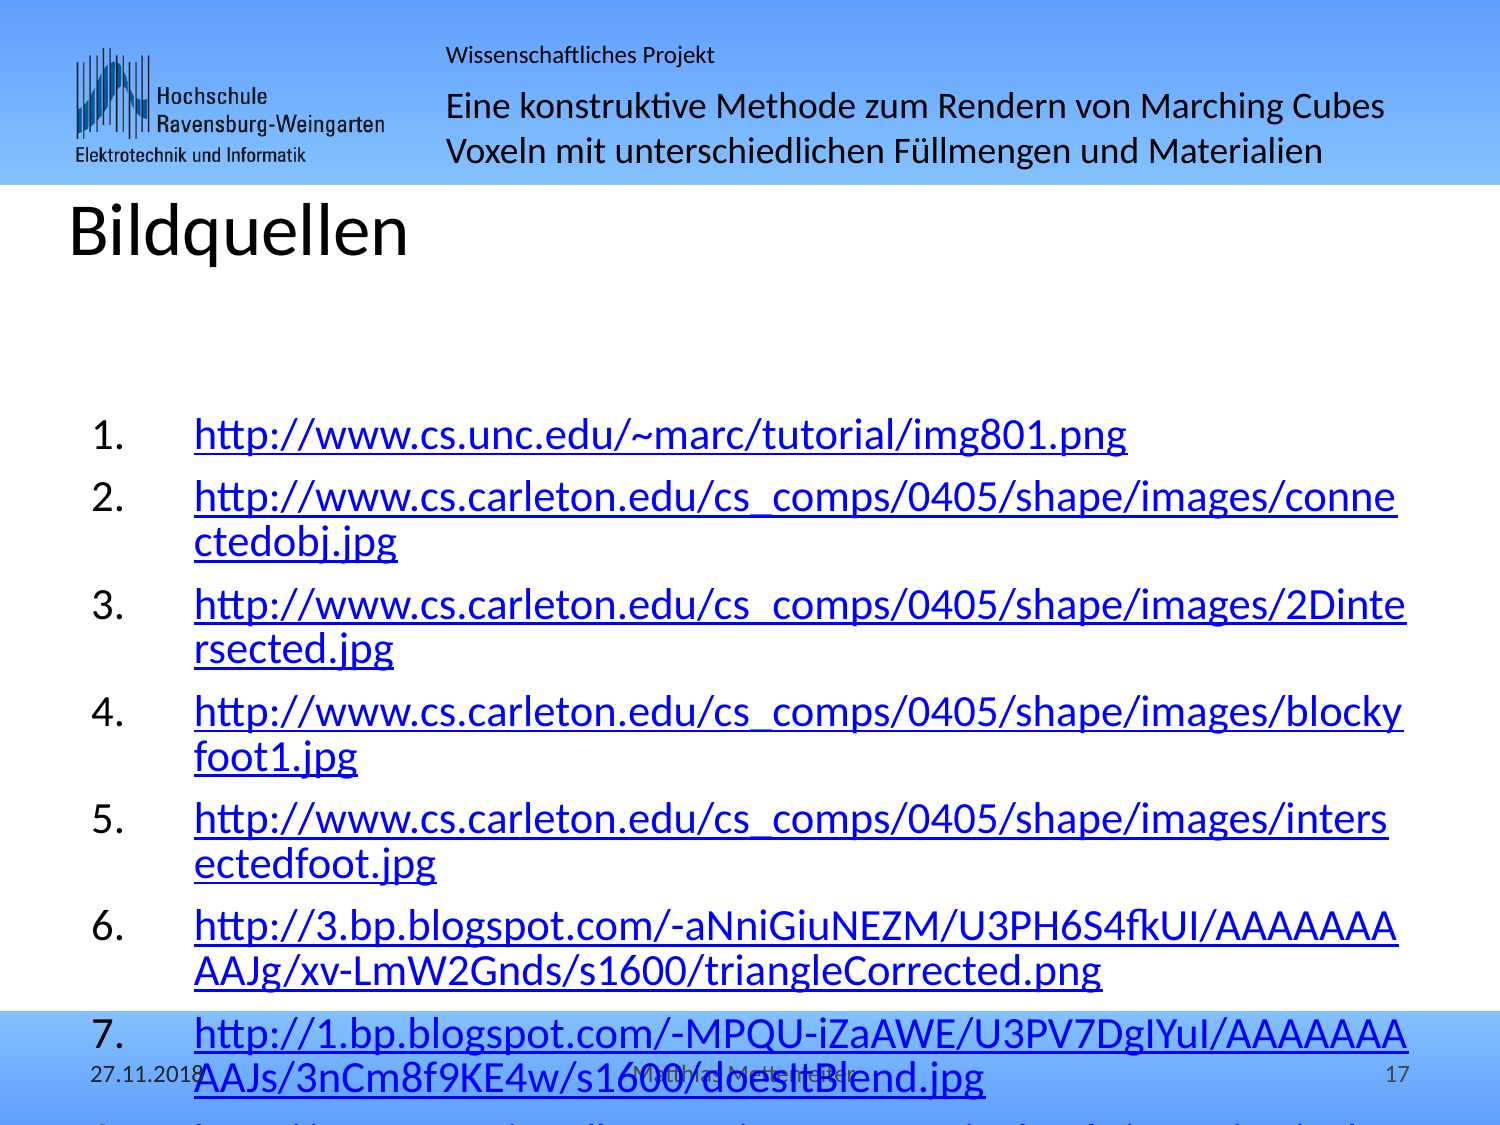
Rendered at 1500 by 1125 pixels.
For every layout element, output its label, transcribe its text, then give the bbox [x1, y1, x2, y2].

title Bildquellen [53, 172, 1415, 291]
list http://www.cs.unc.edu/~marc/tutorial/img801.png http://www.cs.carleton.edu/cs_comps/0405/shape/images/connectedobj.jpg http://www.cs.carleton.edu/cs_comps/0405/shape/images/2Dintersected.jpg http://www.cs.carleton.edu/cs_comps/0405/shape/images/blockyfoot1.jpg http://www.cs.carleton.edu/cs_comps/0405/shape/images/intersectedfoot.jpg http://3.bp.blogspot.com/-aNniGiuNEZM/U3PH6S4fkUI/AAAAAAAAAJg/xv-LmW2Gnds/s1600/triangleCorrected.png http://1.bp.blogspot.com/-MPQU-iZaAWE/U3PV7DgIYuI/AAAAAAAAAJs/3nCm8f9KE4w/s1600/doesItBlend.jpg http://www.martinpalko.com/wp-content/uploads/2014/03/3PlanarMaps-680x456.jpg http://www.martinpalko.com/wp-content/uploads/2014/03/TriplanarMapped-680x325.jpg [76, 397, 1427, 970]
footer Matthias Mettenleiter [466, 1042, 1022, 1103]
slide_number 17 [1074, 1042, 1425, 1103]
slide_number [75, 1042, 425, 1103]
picture [76, 47, 384, 162]
